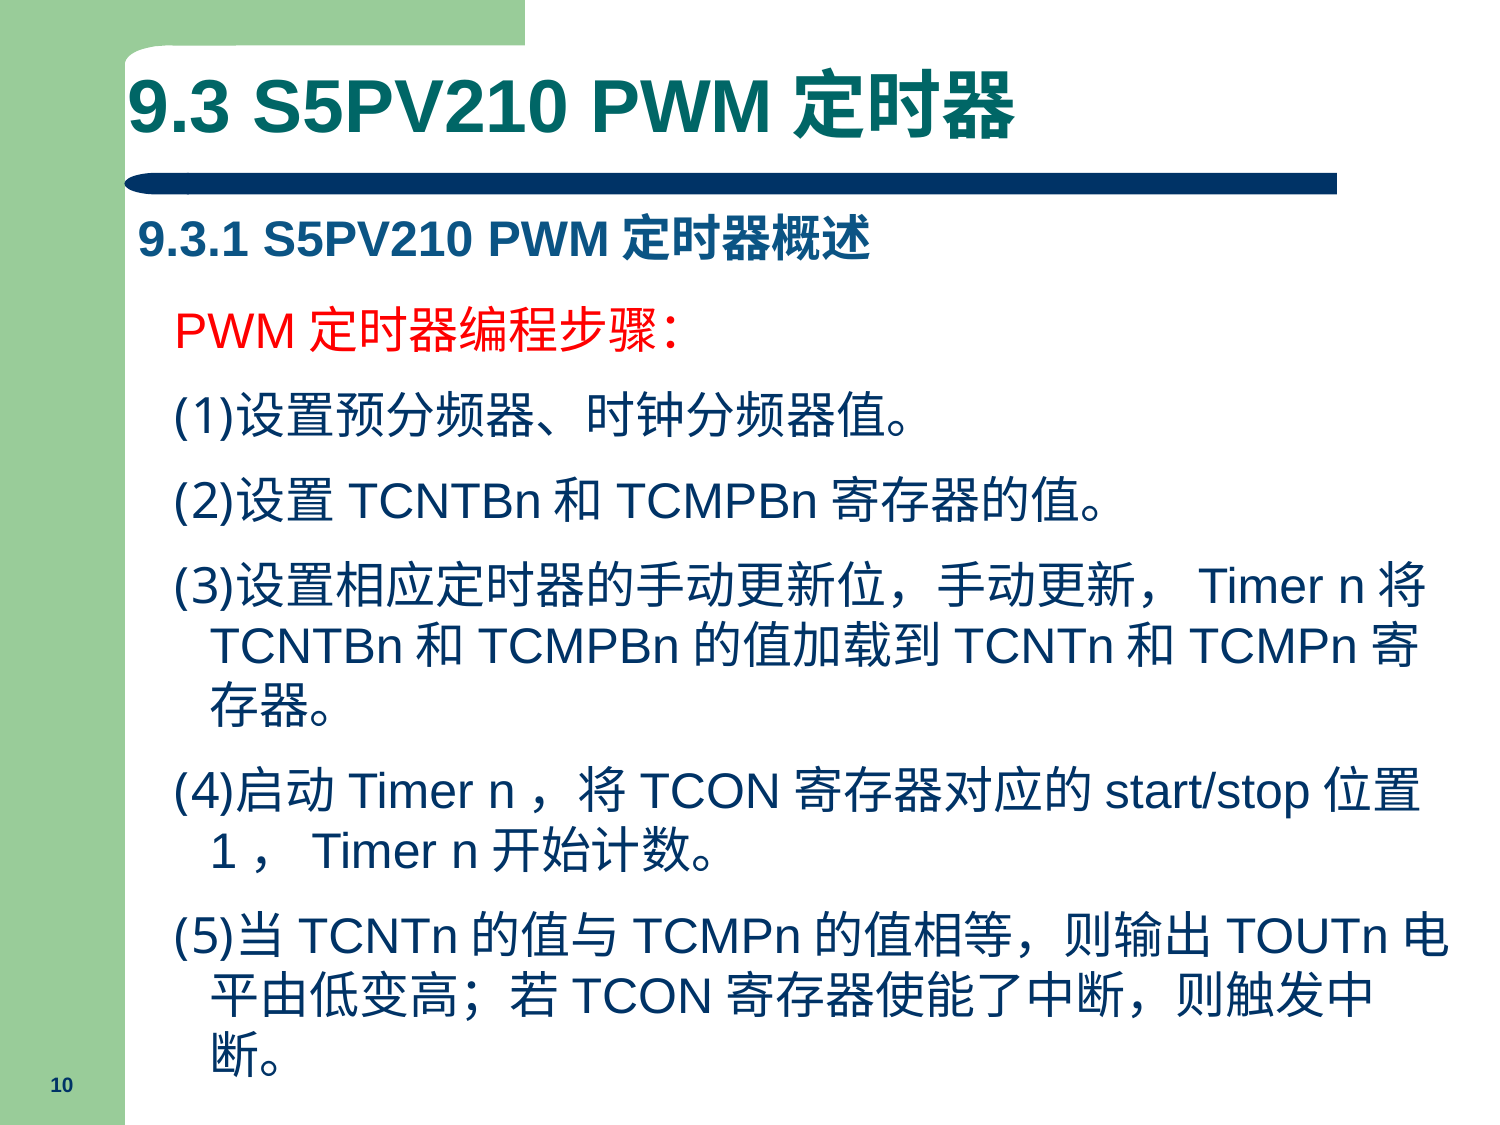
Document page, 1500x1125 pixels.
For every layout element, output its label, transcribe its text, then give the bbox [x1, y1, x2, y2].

text_box PWM定时器编程步骤： 设置预分频器、时钟分频器值。 设置TCNTBn和TCMPBn寄存器的值。 设置相应定时器的手动更新位，手动更新，Timer n将TCNTBn和TCMPBn的值加载到TCNTn和TCMPn寄存器。 启动Timer n，将TCON寄存器对应的start/stop位置1，Timer n开始计数。 当TCNTn的值与TCMPn的值相等，则输出TOUTn电平由低变高；若TCON寄存器使能了中断，则触发中断。 [159, 290, 1470, 1091]
slide_number 10 [13, 1023, 111, 1105]
title 9.3 S5PV210 PWM定时器 [112, 56, 1388, 156]
text_box 9.3.1 S5PV210 PWM定时器概述 [122, 205, 887, 275]
